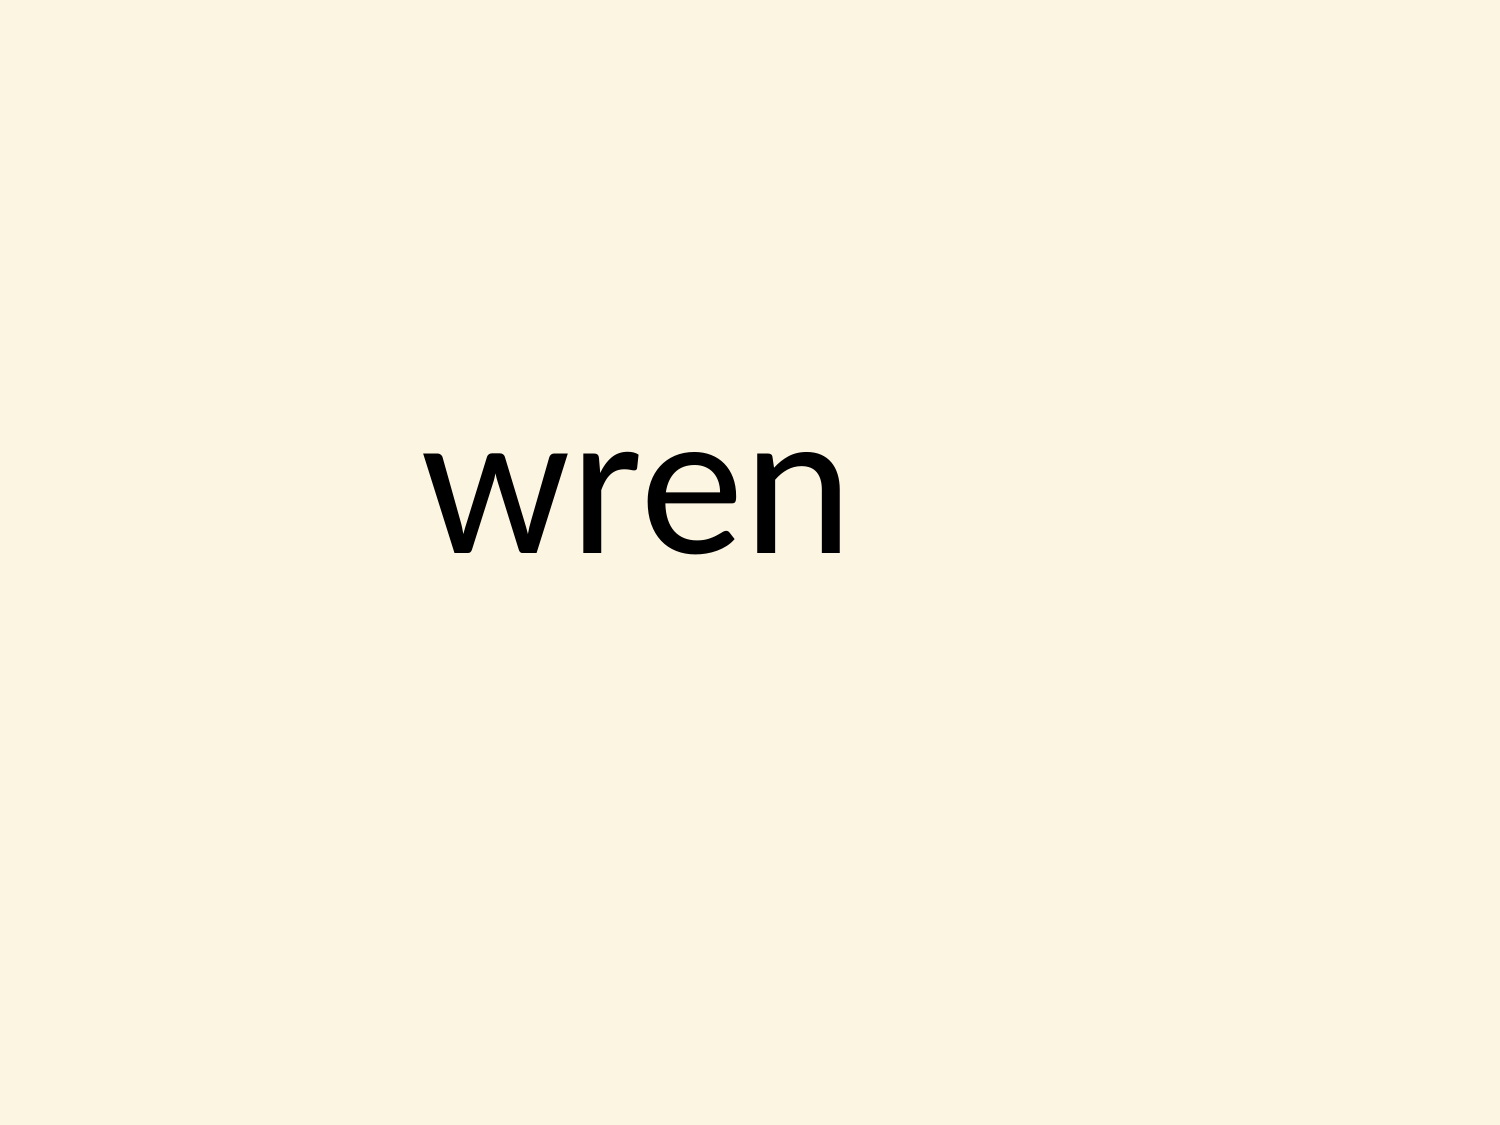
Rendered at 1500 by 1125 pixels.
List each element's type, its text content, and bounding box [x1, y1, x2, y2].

title wren [0, 349, 1276, 591]
